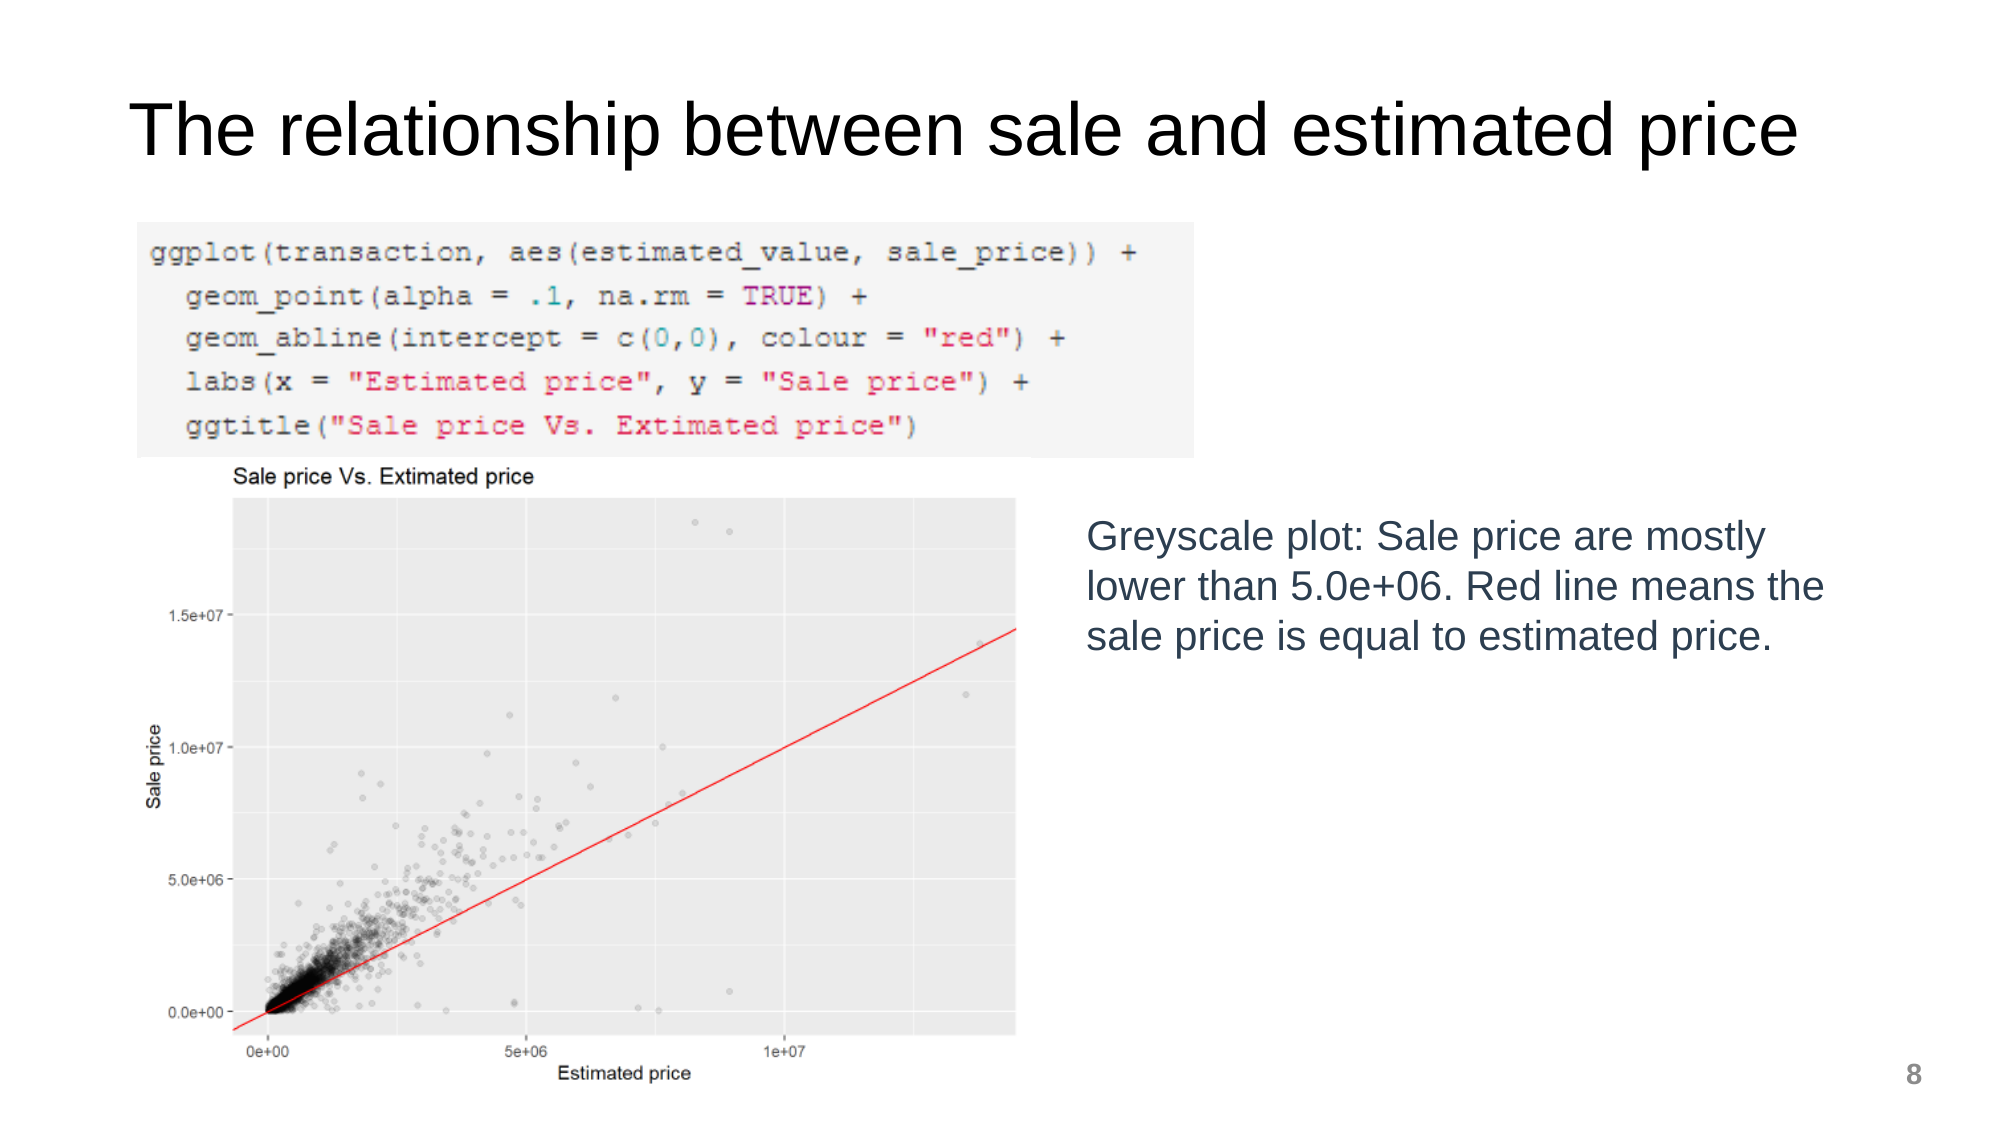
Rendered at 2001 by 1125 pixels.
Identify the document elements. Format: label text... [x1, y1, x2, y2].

text_box Greyscale plot: Sale price are mostly lower than 5.0e+06. Red line means the sale price is equal to estimated price. [1071, 501, 1880, 666]
title The relationship between sale and estimated price [113, 22, 1914, 240]
slide_number 8 [1487, 1042, 1938, 1103]
picture [137, 222, 1194, 1089]
